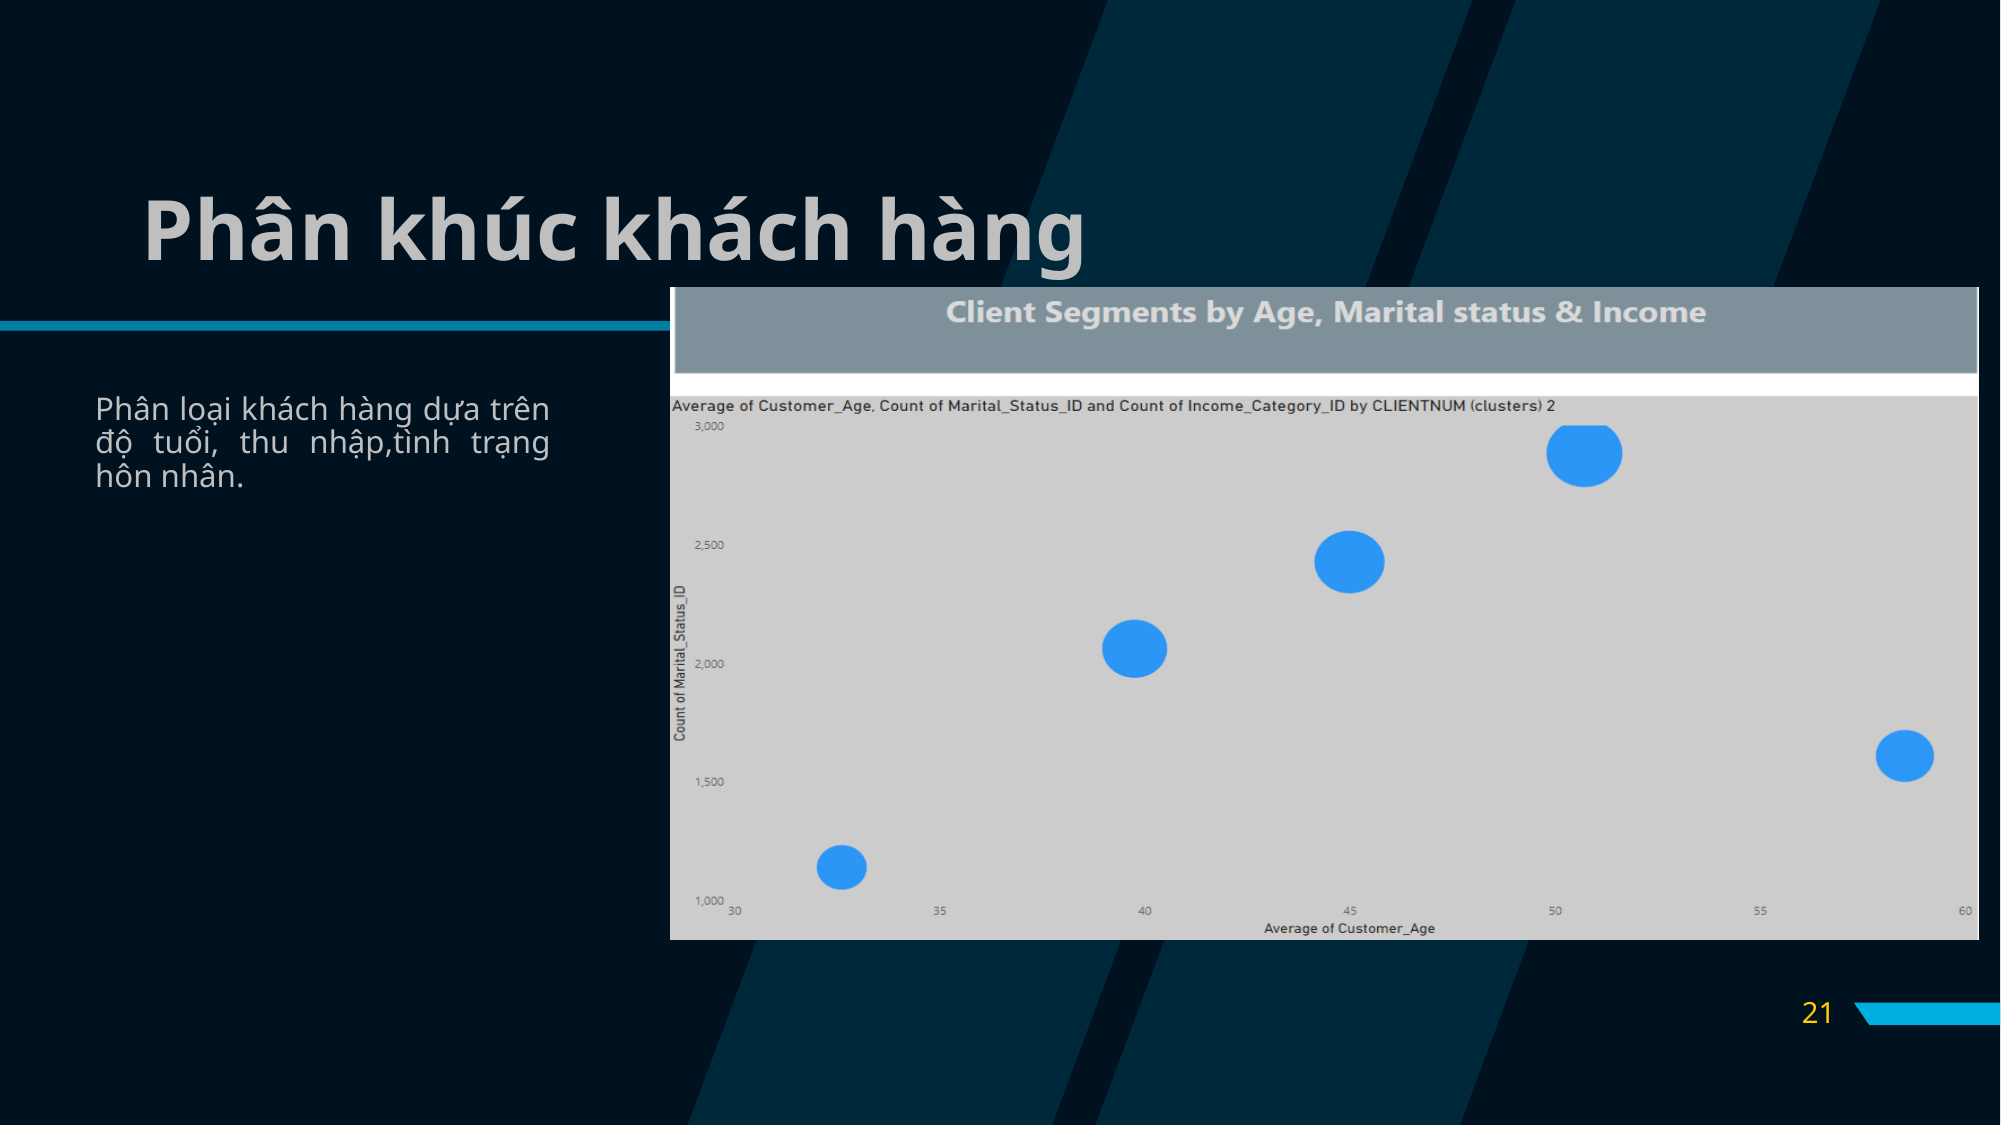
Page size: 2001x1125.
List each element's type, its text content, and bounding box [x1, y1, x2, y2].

slide_number 21 [1760, 984, 1851, 1045]
title Phân khúc khách hàng [126, 169, 1879, 298]
picture [670, 287, 1980, 940]
list Phân loại khách hàng dựa trên độ tuổi, thu nhập,tình trạng hôn nhân. [80, 385, 567, 842]
